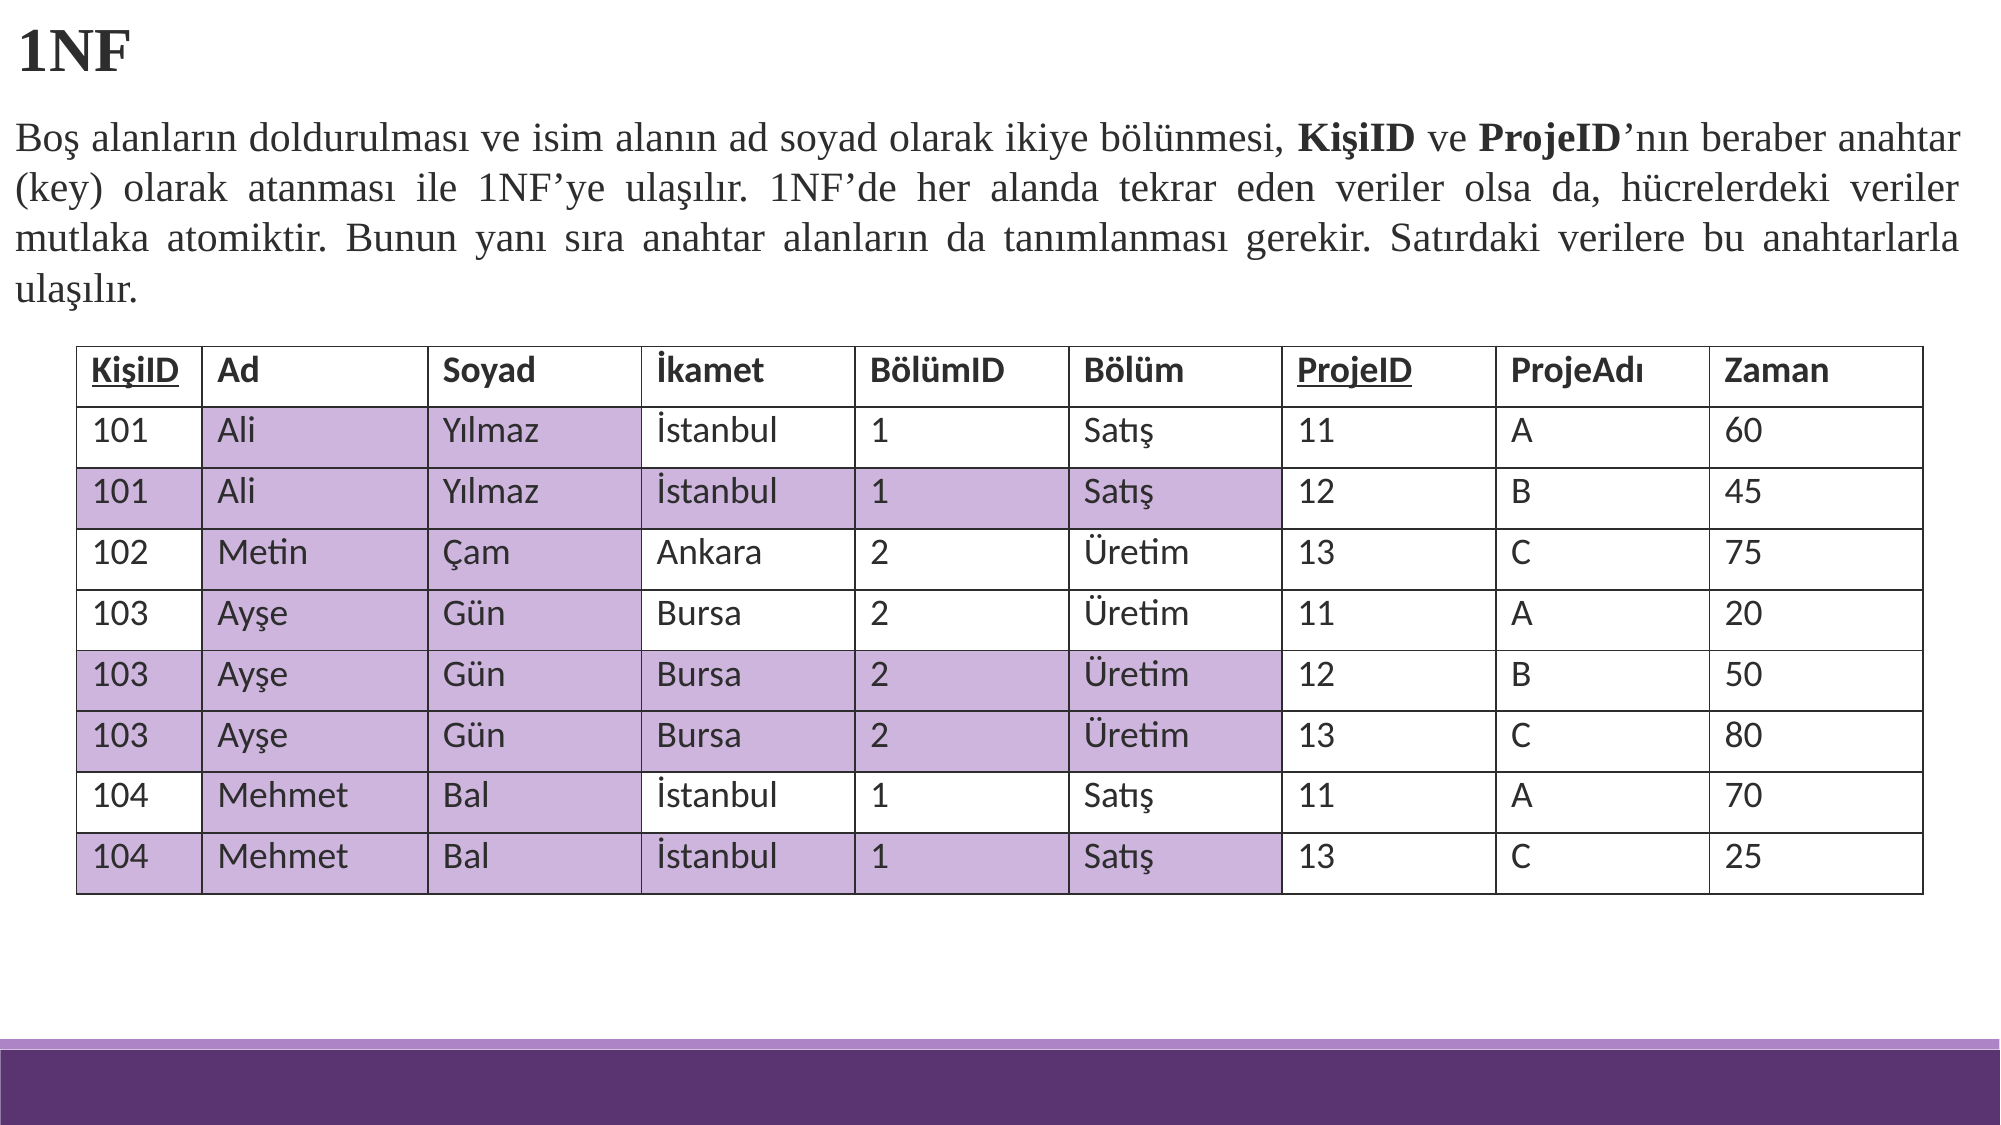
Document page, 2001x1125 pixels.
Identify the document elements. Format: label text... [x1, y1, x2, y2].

table_cell 103 [77, 712, 201, 771]
table_header Zaman [1710, 347, 1922, 406]
table_cell 104 [77, 834, 201, 893]
table_cell Mehmet [203, 834, 427, 893]
table_cell 12 [1283, 651, 1495, 710]
table_cell Metin [203, 530, 427, 589]
table_cell Ali [203, 469, 427, 528]
table_cell 102 [77, 530, 201, 589]
table_cell Ayşe [203, 651, 427, 710]
table_cell 11 [1283, 773, 1495, 832]
table_cell 2 [856, 712, 1068, 771]
table_header ProjeID [1283, 347, 1495, 406]
table_cell 13 [1283, 834, 1495, 893]
table_cell İstanbul [642, 834, 854, 893]
text_box Boş alanların doldurulması ve isim alanın ad soyad olarak ikiye bölünmesi, KişiID ve ProjeID’nın beraber anahtar (key) olarak atanması ile 1NF’ye ulaşılır. 1NF’de her alanda tekrar eden veriler olsa da, hücrelerdeki veriler mutlaka atomiktir. Bunun yanı sıra anahtar alanların da tanımlanması gerekir. Satırdaki verilere bu anahtarlarla ulaşılır. [0, 102, 1962, 543]
table_cell Ankara [642, 530, 854, 589]
table_cell Bursa [642, 651, 854, 710]
table_cell 75 [1710, 530, 1922, 589]
table_cell A [1497, 408, 1709, 467]
table_cell C [1497, 712, 1709, 771]
table_cell Ayşe [203, 591, 427, 650]
table_cell 101 [77, 408, 201, 467]
table_cell 12 [1283, 469, 1495, 528]
table_header Ad [203, 347, 427, 406]
table_cell 13 [1283, 530, 1495, 589]
table_cell A [1497, 773, 1709, 832]
table_cell Bal [429, 773, 641, 832]
table_cell C [1497, 530, 1709, 589]
table_header İkamet [642, 347, 854, 406]
table_header Soyad [429, 347, 641, 406]
table_cell 1 [856, 469, 1068, 528]
table_cell Üretim [1070, 712, 1281, 771]
table_cell Gün [429, 591, 641, 650]
table_cell 2 [856, 651, 1068, 710]
table_cell 11 [1283, 408, 1495, 467]
table_cell 1 [856, 408, 1068, 467]
table_cell A [1497, 591, 1709, 650]
table_cell Satış [1070, 408, 1281, 467]
table_cell Üretim [1070, 651, 1281, 710]
text_box [0, 543, 1962, 1125]
table_cell 104 [77, 773, 201, 832]
table_cell 1 [856, 834, 1068, 893]
table_cell 60 [1710, 408, 1922, 467]
table_cell Mehmet [203, 773, 427, 832]
table_cell Yılmaz [429, 408, 641, 467]
table_cell İstanbul [642, 408, 854, 467]
table_cell 2 [856, 591, 1068, 650]
table_cell İstanbul [642, 773, 854, 832]
table_cell 103 [77, 591, 201, 650]
table_cell 20 [1710, 591, 1922, 650]
table_header ProjeAdı [1497, 347, 1709, 406]
table_cell Yılmaz [429, 469, 641, 528]
table_header KişiID [77, 347, 201, 406]
table_cell Satış [1070, 773, 1281, 832]
table_cell Gün [429, 712, 641, 771]
table_cell Bursa [642, 591, 854, 650]
table_cell Ayşe [203, 712, 427, 771]
table_cell 80 [1710, 712, 1922, 771]
table_cell Üretim [1070, 591, 1281, 650]
table_cell 11 [1283, 591, 1495, 650]
table_cell Üretim [1070, 530, 1281, 589]
table_cell 50 [1710, 651, 1922, 710]
table_cell 70 [1710, 773, 1922, 832]
table_cell Satış [1070, 834, 1281, 893]
table_cell B [1497, 469, 1709, 528]
table_cell Gün [429, 651, 641, 710]
table_cell B [1497, 651, 1709, 710]
table_header BölümID [856, 347, 1068, 406]
table_cell Çam [429, 530, 641, 589]
table_cell 13 [1283, 712, 1495, 771]
table_cell Ali [203, 408, 427, 467]
table_cell 2 [856, 530, 1068, 589]
table_cell 103 [77, 651, 201, 710]
table_cell Bursa [642, 712, 854, 771]
table_cell 1 [856, 773, 1068, 832]
table_cell C [1497, 834, 1709, 893]
table_cell 101 [77, 469, 201, 528]
table_cell 25 [1710, 834, 1922, 893]
table_header Bölüm [1070, 347, 1281, 406]
table_cell İstanbul [642, 469, 854, 528]
table_cell 45 [1710, 469, 1922, 528]
table_cell Bal [429, 834, 641, 893]
subtitle 1NF [17, 0, 2000, 103]
table_cell Satış [1070, 469, 1281, 528]
